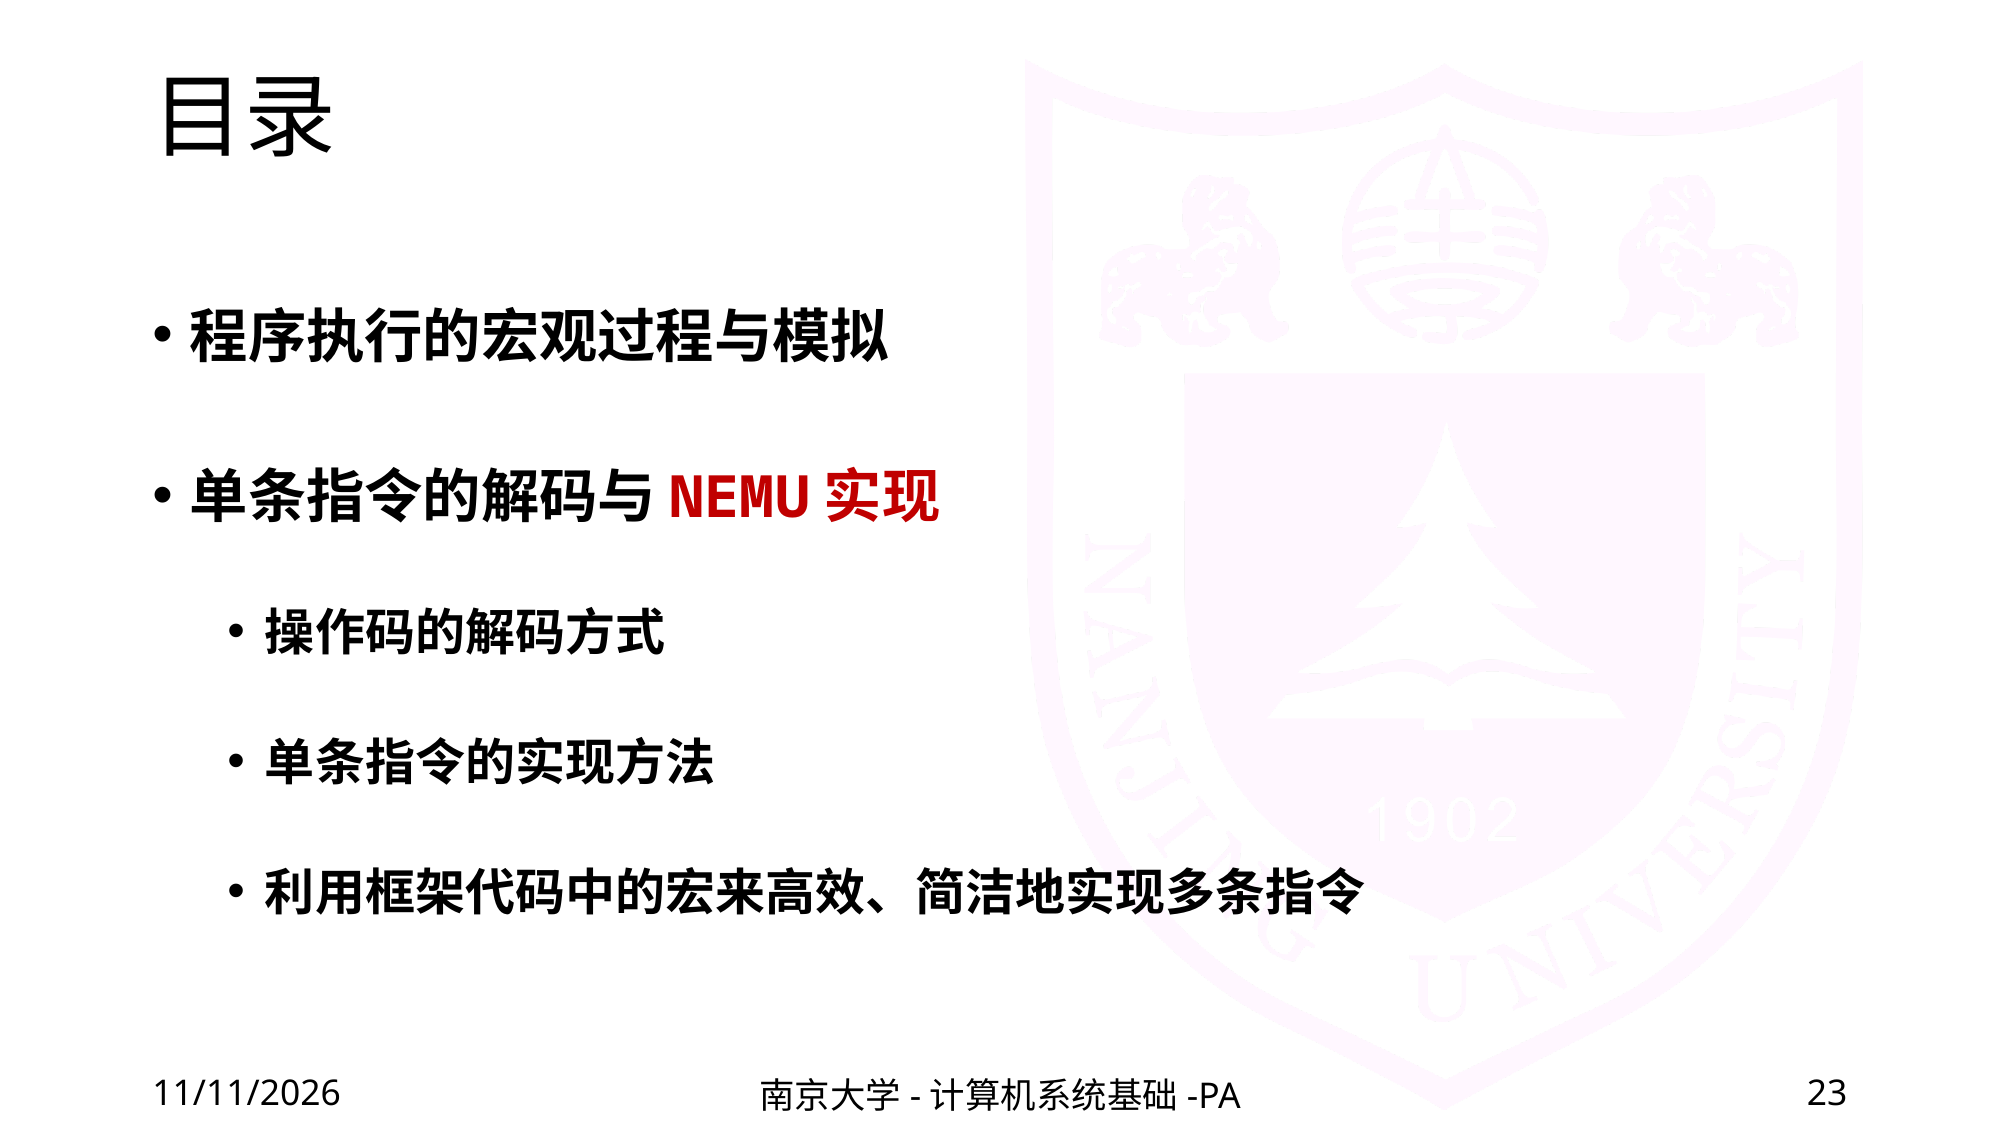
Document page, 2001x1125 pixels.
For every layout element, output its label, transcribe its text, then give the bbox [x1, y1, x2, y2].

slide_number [137, 1064, 588, 1125]
list 程序执行的宏观过程与模拟 单条指令的解码与NEMU实现 操作码的解码方式 单条指令的实现方法 利用框架代码中的宏来高效、简洁地实现多条指令 [137, 221, 1863, 1014]
title 目录 [137, 59, 1863, 181]
slide_number 23 [1412, 1064, 1863, 1125]
footer 南京大学-计算机系统基础-PA [662, 1064, 1338, 1125]
